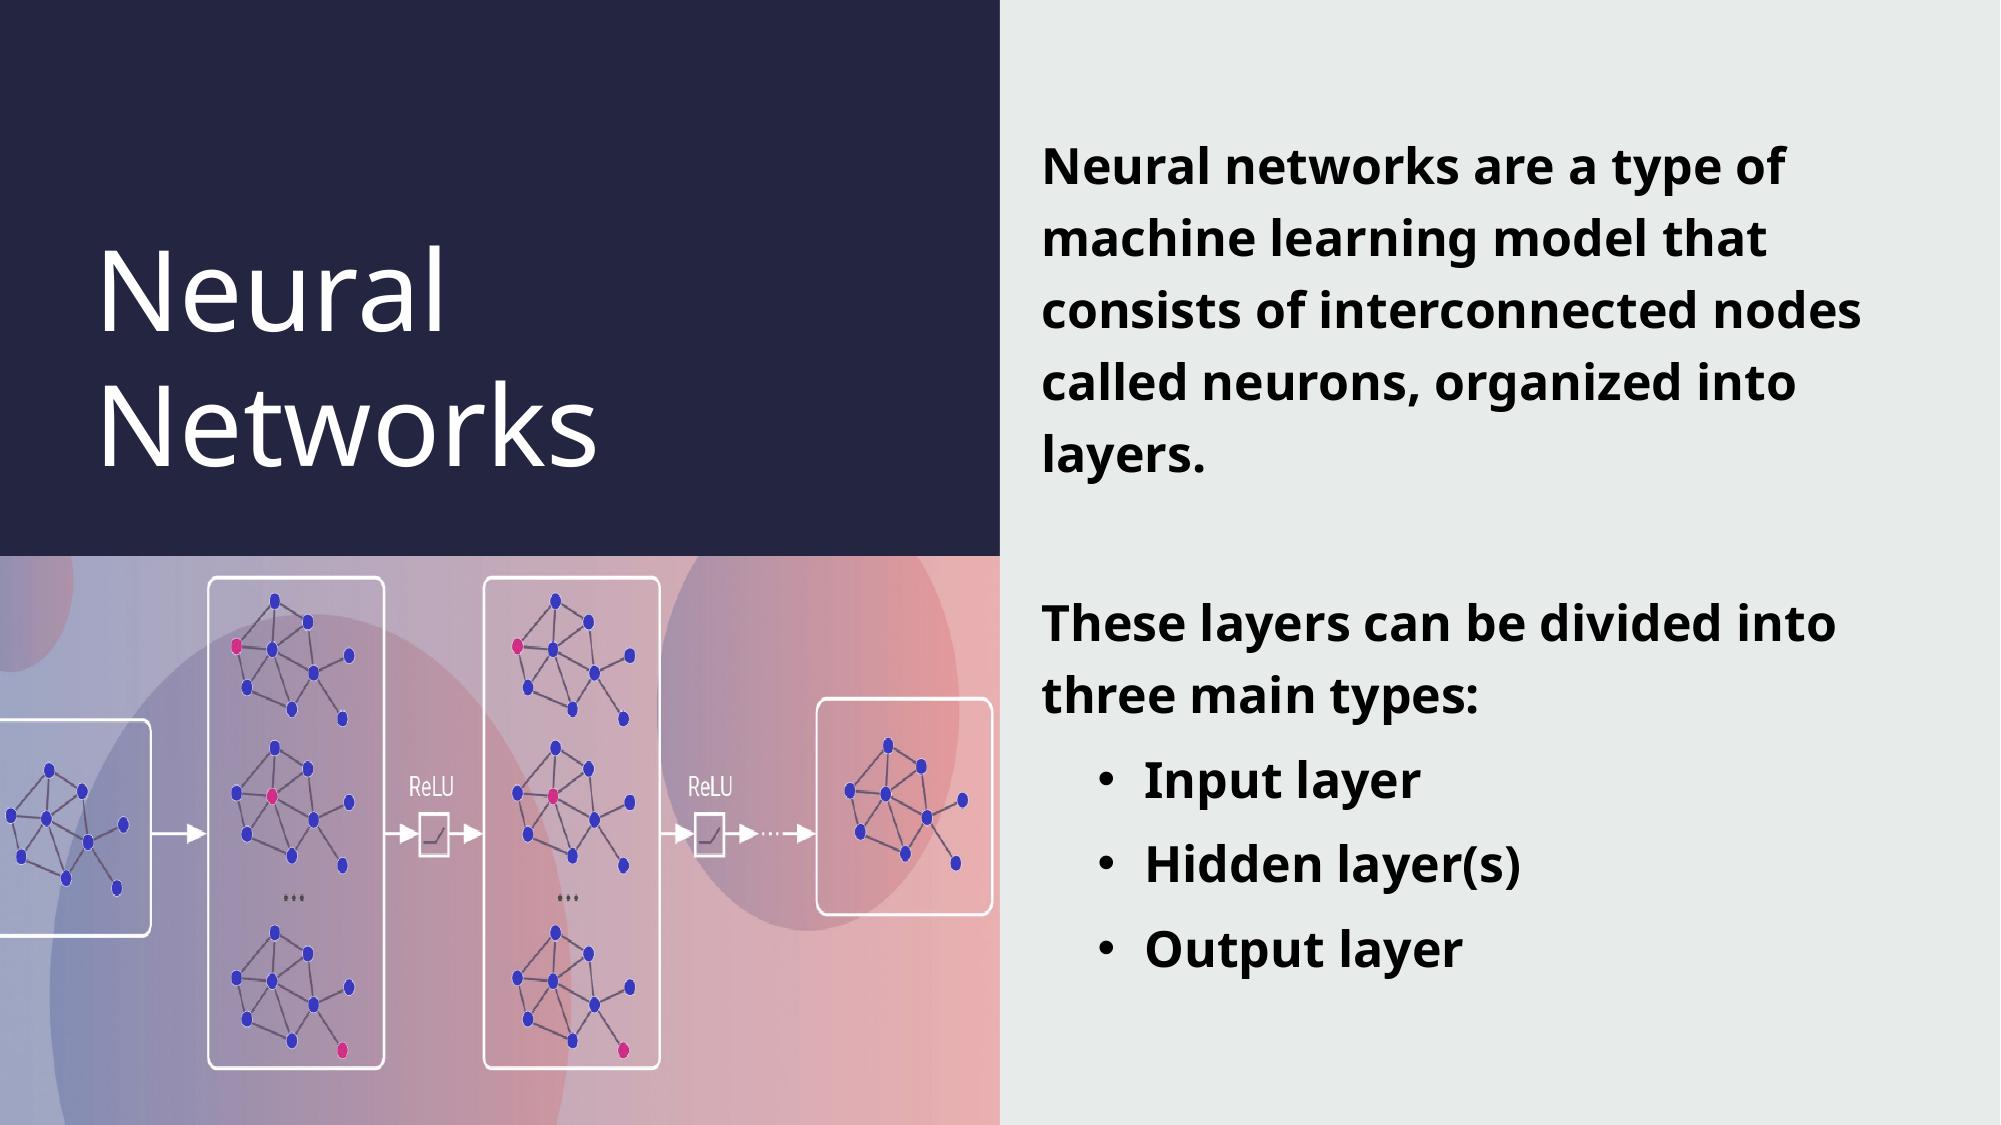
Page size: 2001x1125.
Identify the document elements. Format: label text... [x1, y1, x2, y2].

text_box [0, 0, 999, 556]
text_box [999, 0, 2000, 1125]
picture [0, 556, 999, 1125]
title Neural Networks [79, 59, 948, 497]
